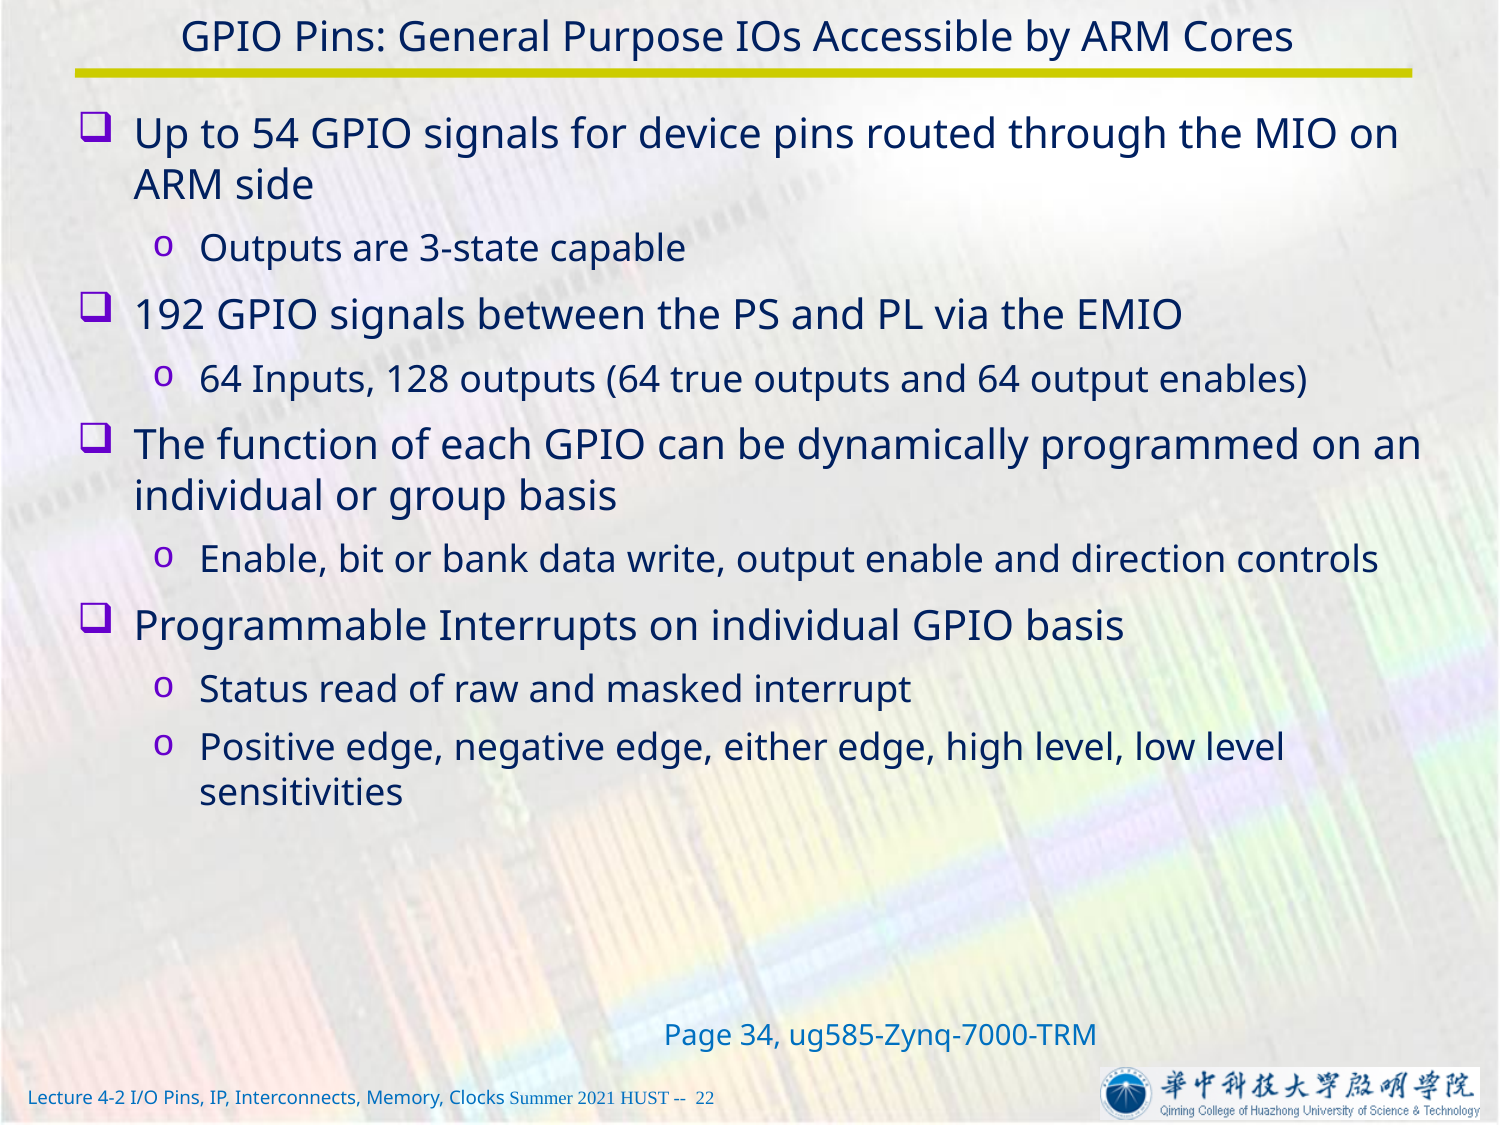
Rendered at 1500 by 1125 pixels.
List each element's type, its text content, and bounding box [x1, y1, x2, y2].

title GPIO Pins: General Purpose IOs Accessible by ARM Cores [24, 10, 1450, 73]
picture [0, 0, 1500, 1125]
list Up to 54 GPIO signals for device pins routed through the MIO on ARM side Outputs are 3-state capable 192 GPIO signals between the PS and PL via the EMIO 64 Inputs, 128 outputs (64 true outputs and 64 output enables) The function of each GPIO can be dynamically programmed on an individual or group basis Enable, bit or bank data write, output enable and direction controls Programmable Interrupts on individual GPIO basis Status read of raw and masked interrupt Positive edge, negative edge, either edge, high level, low level sensitivities [62, 99, 1450, 1060]
text_box Page 34, ug585-Zynq-7000-TRM [649, 1009, 1113, 1059]
